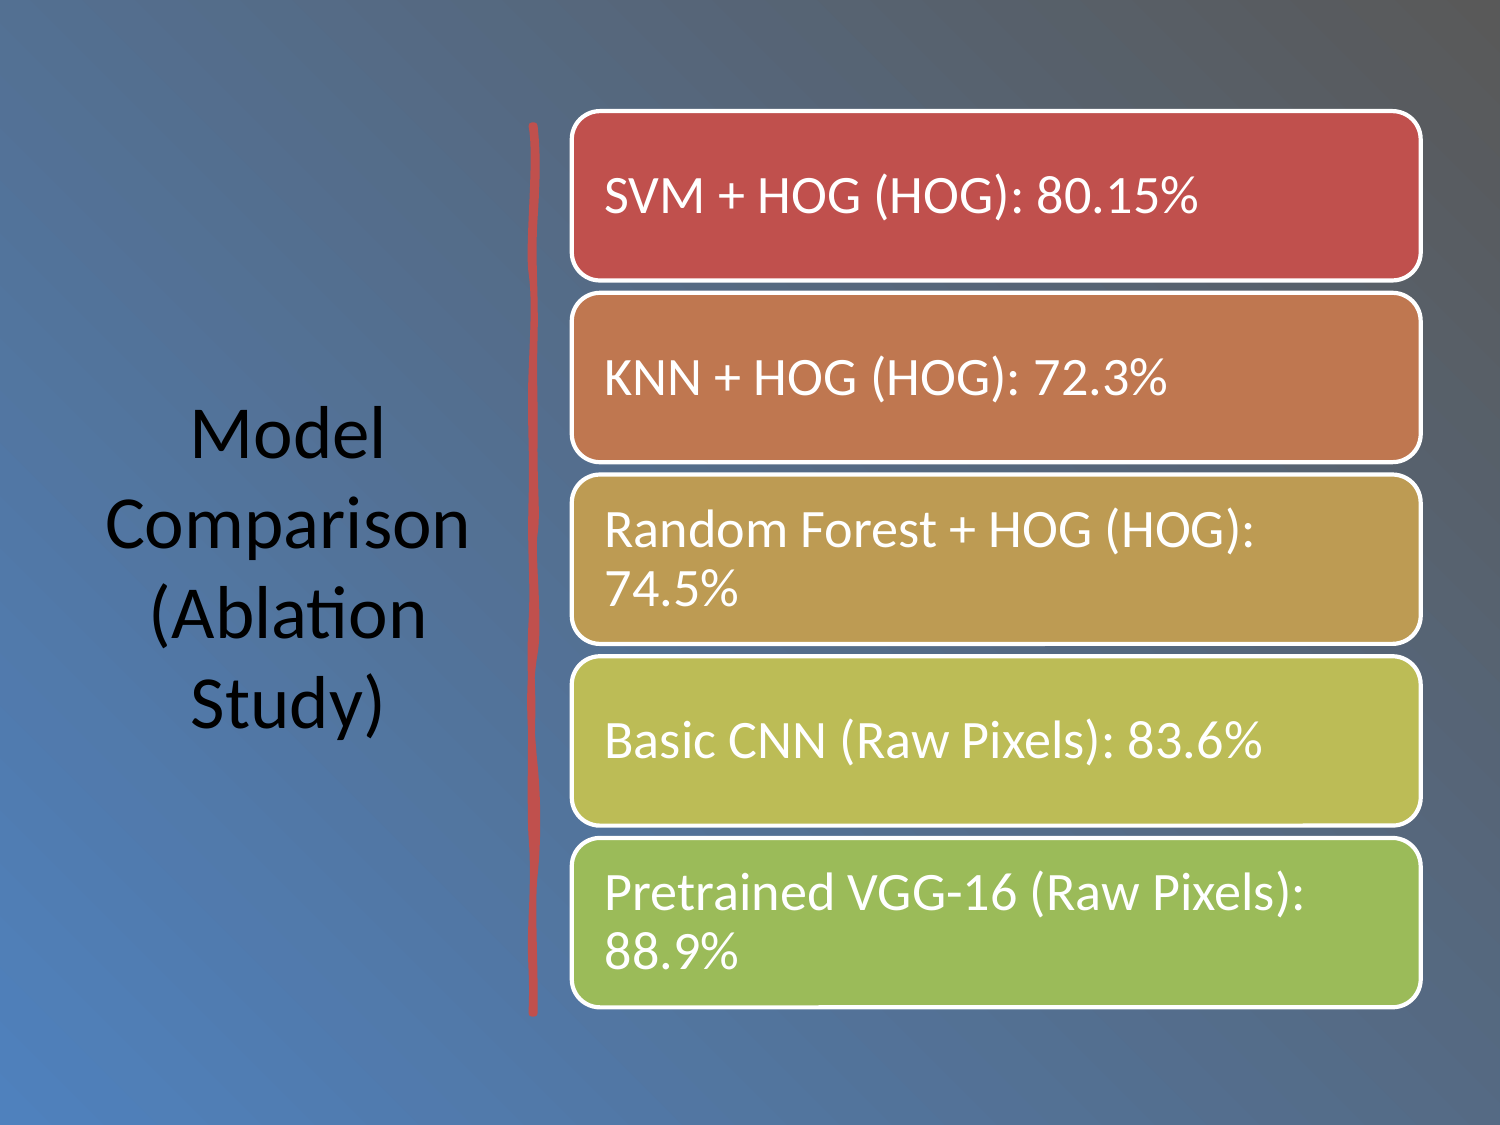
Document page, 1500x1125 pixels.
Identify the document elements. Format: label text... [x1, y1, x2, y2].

title Model Comparison (Ablation Study) [78, 105, 499, 1021]
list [571, 104, 1421, 1014]
text_box [528, 123, 539, 1016]
text_box [0, 0, 1500, 1125]
